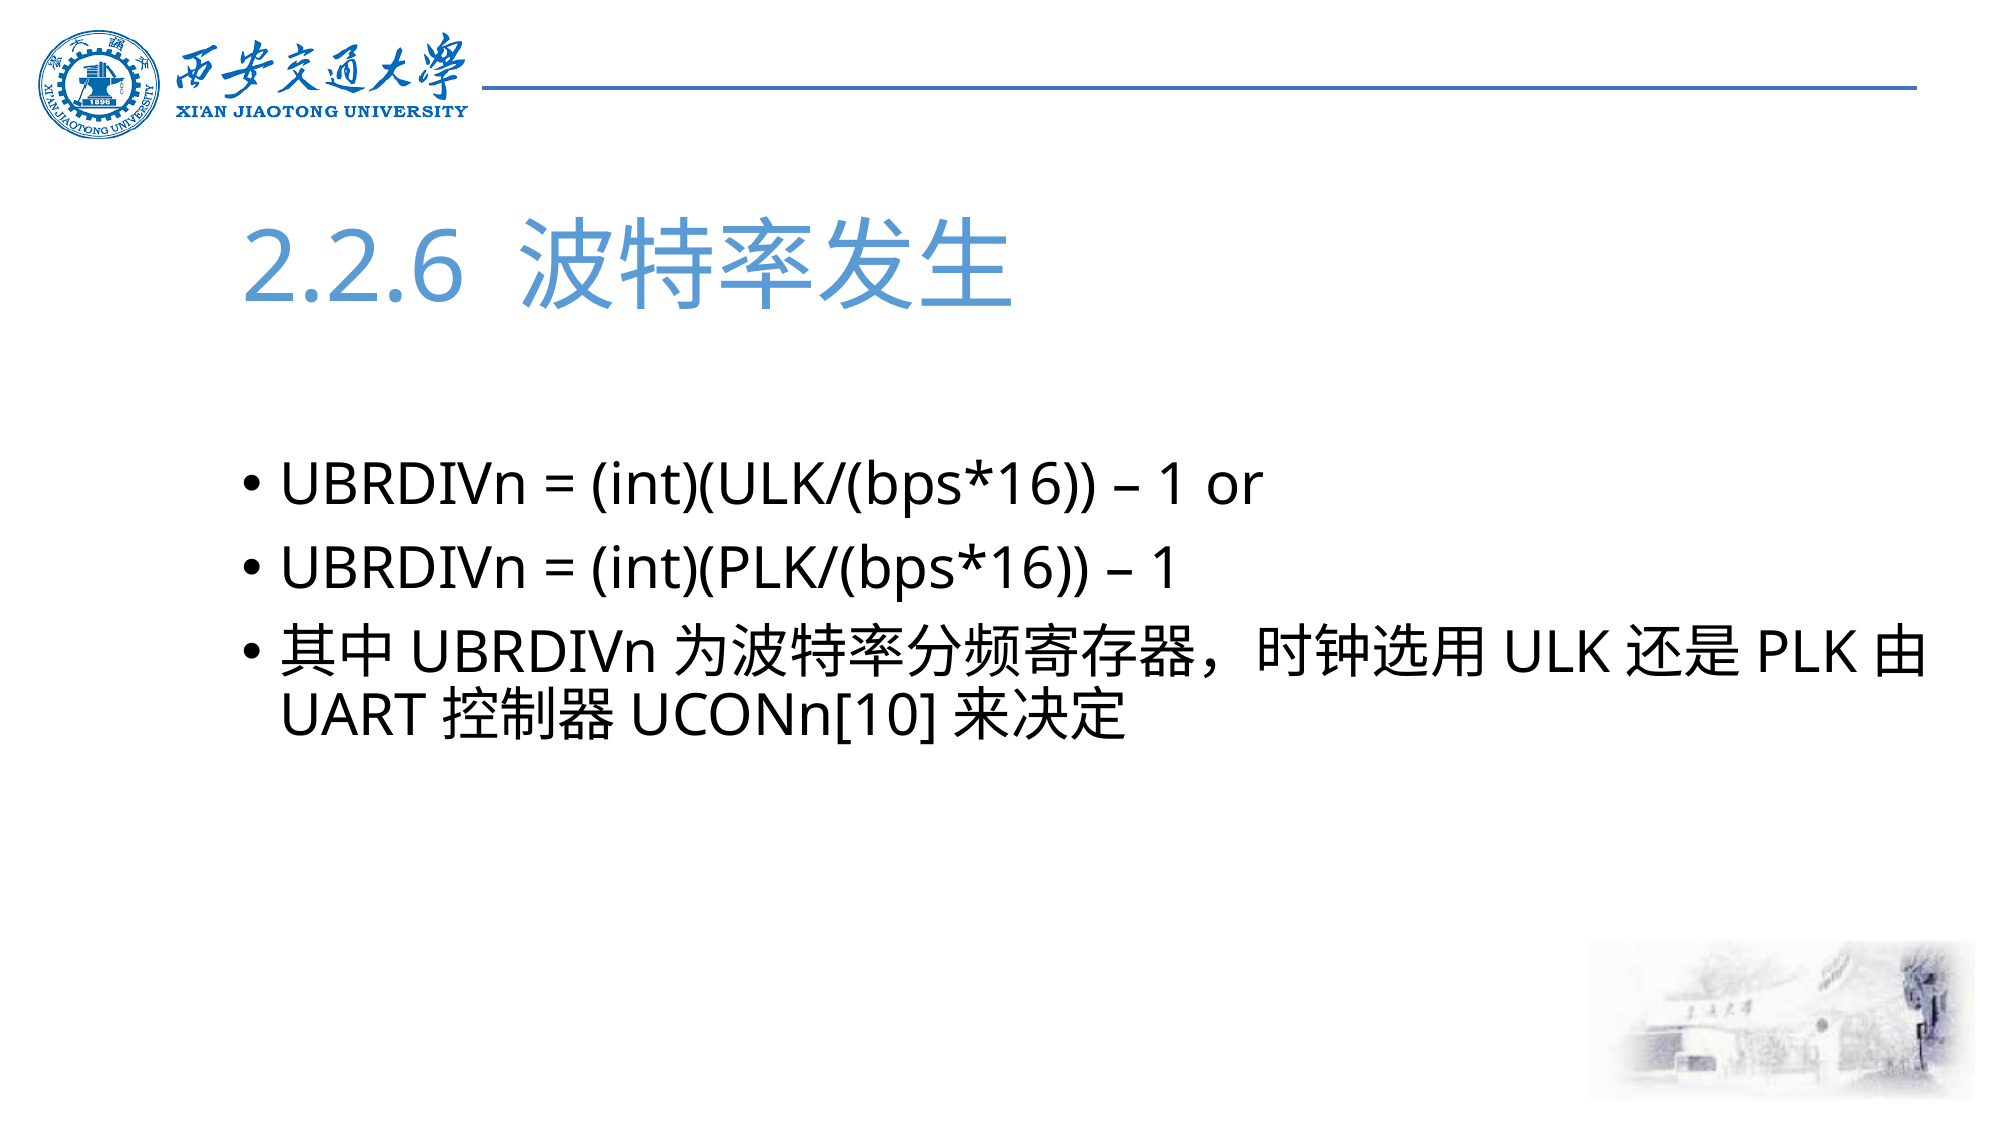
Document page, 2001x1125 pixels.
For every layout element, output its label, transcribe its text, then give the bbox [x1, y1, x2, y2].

picture [1585, 938, 1975, 1104]
list UBRDIVn = (int)(ULK/(bps*16)) – 1 or UBRDIVn = (int)(PLK/(bps*16)) – 1 其中UBRDIVn为波特率分频寄存器，时钟选用ULK还是PLK由UART控制器UCONn[10]来决定 [226, 447, 1952, 868]
picture [38, 30, 468, 139]
title 2.2.6 波特率发生 [226, 159, 1952, 378]
